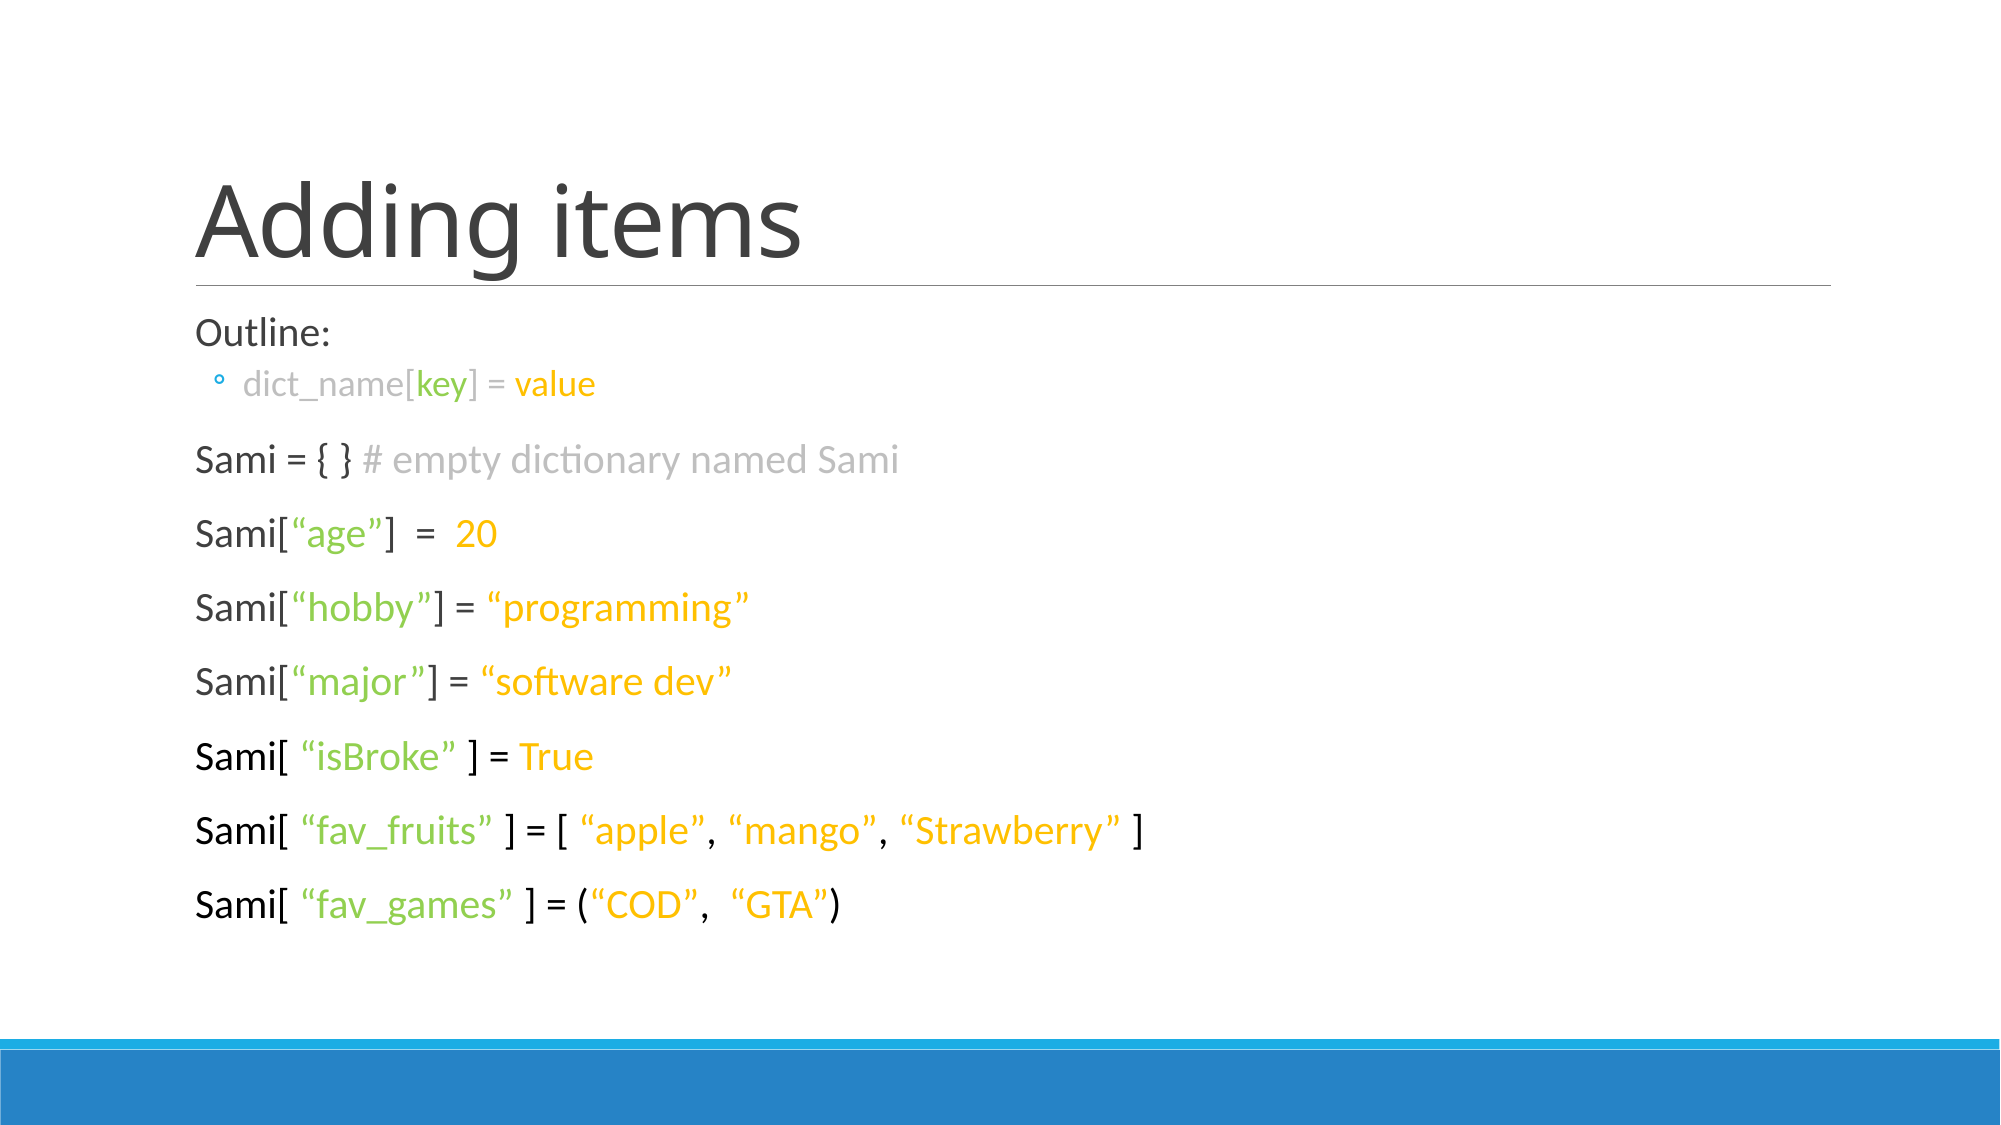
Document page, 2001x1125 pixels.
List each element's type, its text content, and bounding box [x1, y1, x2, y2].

list Outline: dict_name[key] = value Sami = { } # empty dictionary named Sami Sami[“age”] = 20 Sami[“hobby”] = “programming” Sami[“major”] = “software dev” Sami[ “isBroke” ] = True Sami[ “fav_fruits” ] = [ “apple”, “mango”, “Strawberry” ] Sami[ “fav_games” ] = (“COD”, “GTA”) [180, 302, 1830, 1004]
title Adding items [180, 47, 1830, 285]
